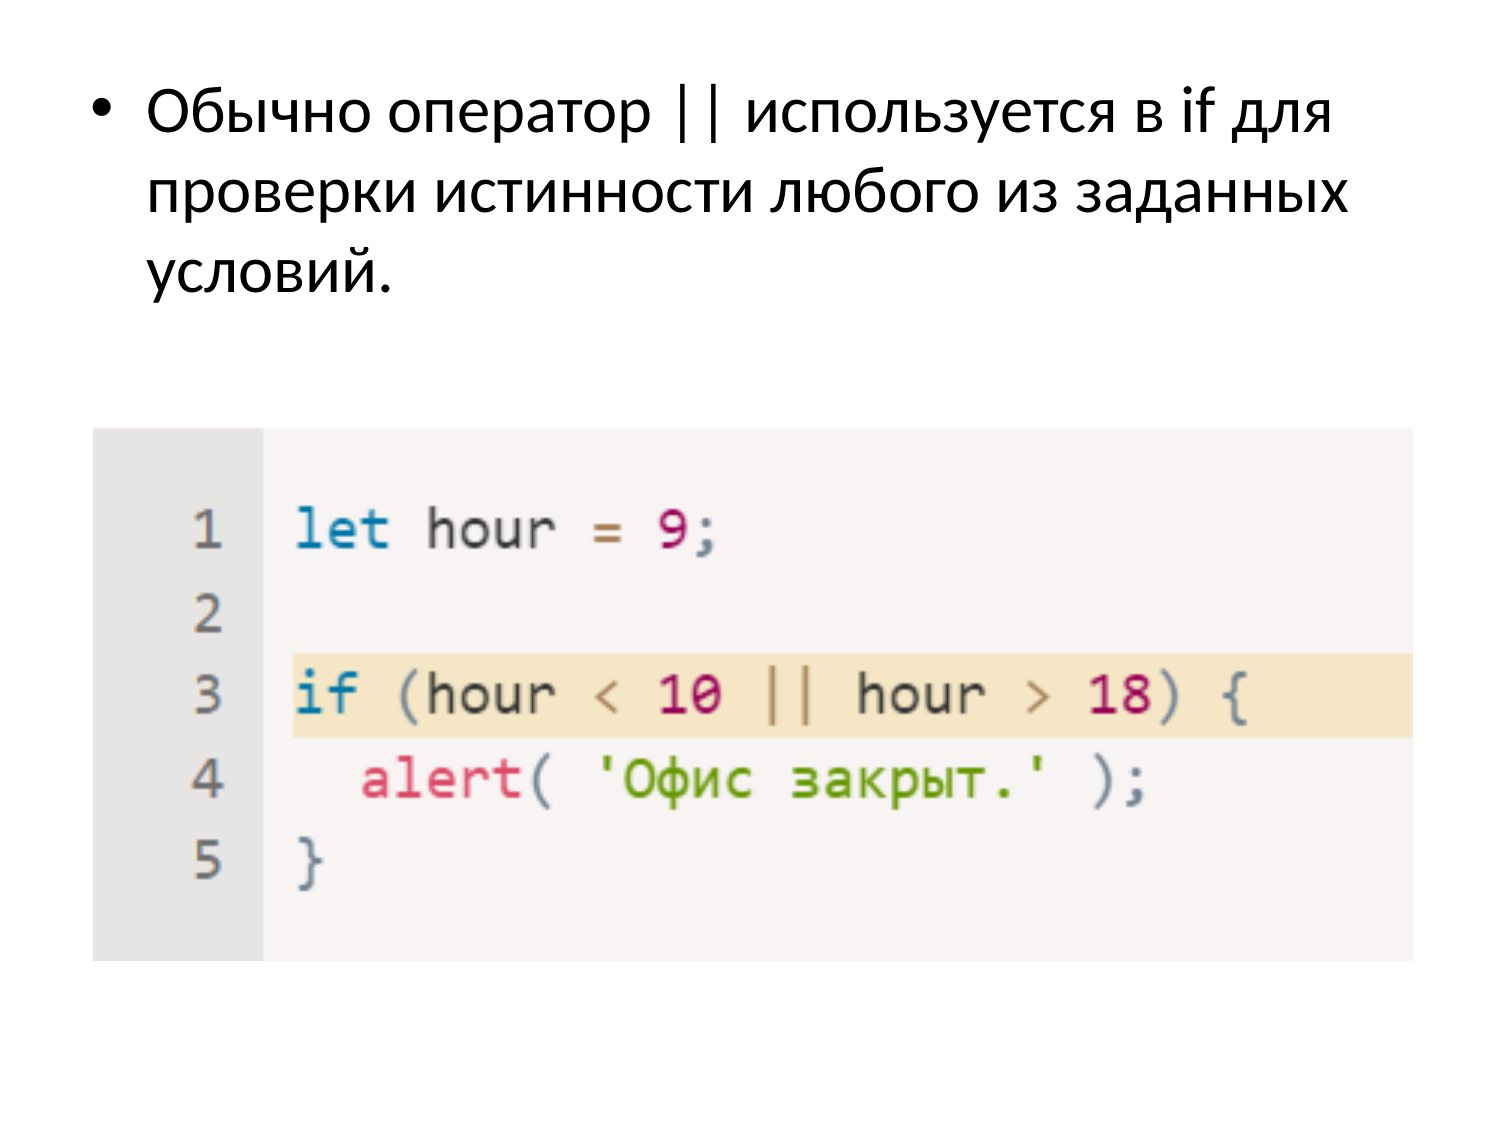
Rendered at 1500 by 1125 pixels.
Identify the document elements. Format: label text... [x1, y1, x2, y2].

picture [93, 422, 1413, 962]
list Обычно оператор || используется в if для проверки истинности любого из заданных условий. [75, 58, 1425, 1005]
